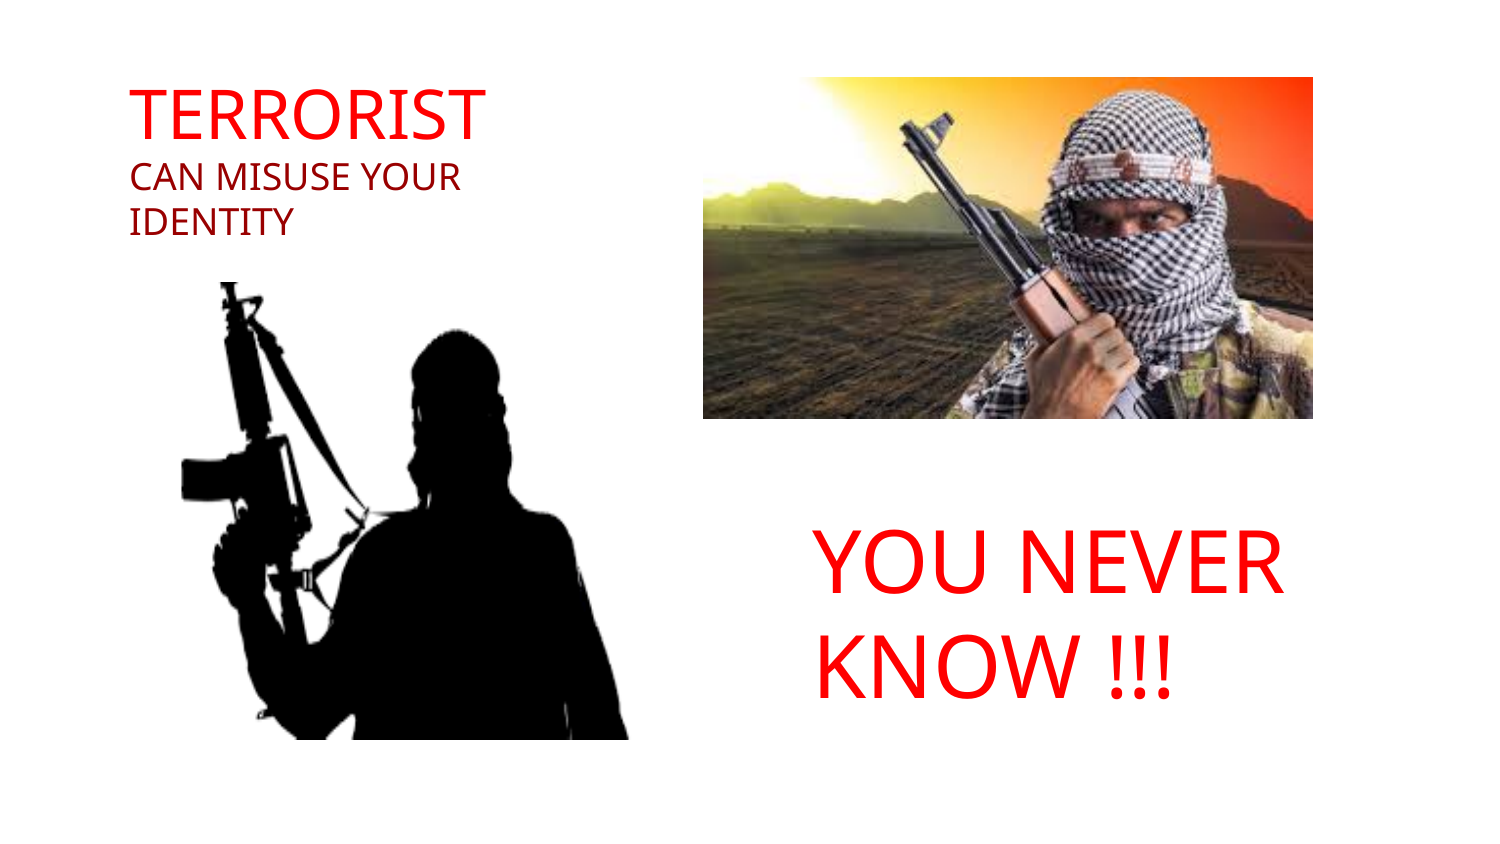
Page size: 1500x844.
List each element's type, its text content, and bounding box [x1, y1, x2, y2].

picture [96, 282, 634, 740]
picture [703, 77, 1314, 419]
text_box TERRORIST CAN MISUSE YOUR IDENTITY [114, 55, 667, 283]
text_box YOU NEVER KNOW !!! [797, 491, 1335, 719]
